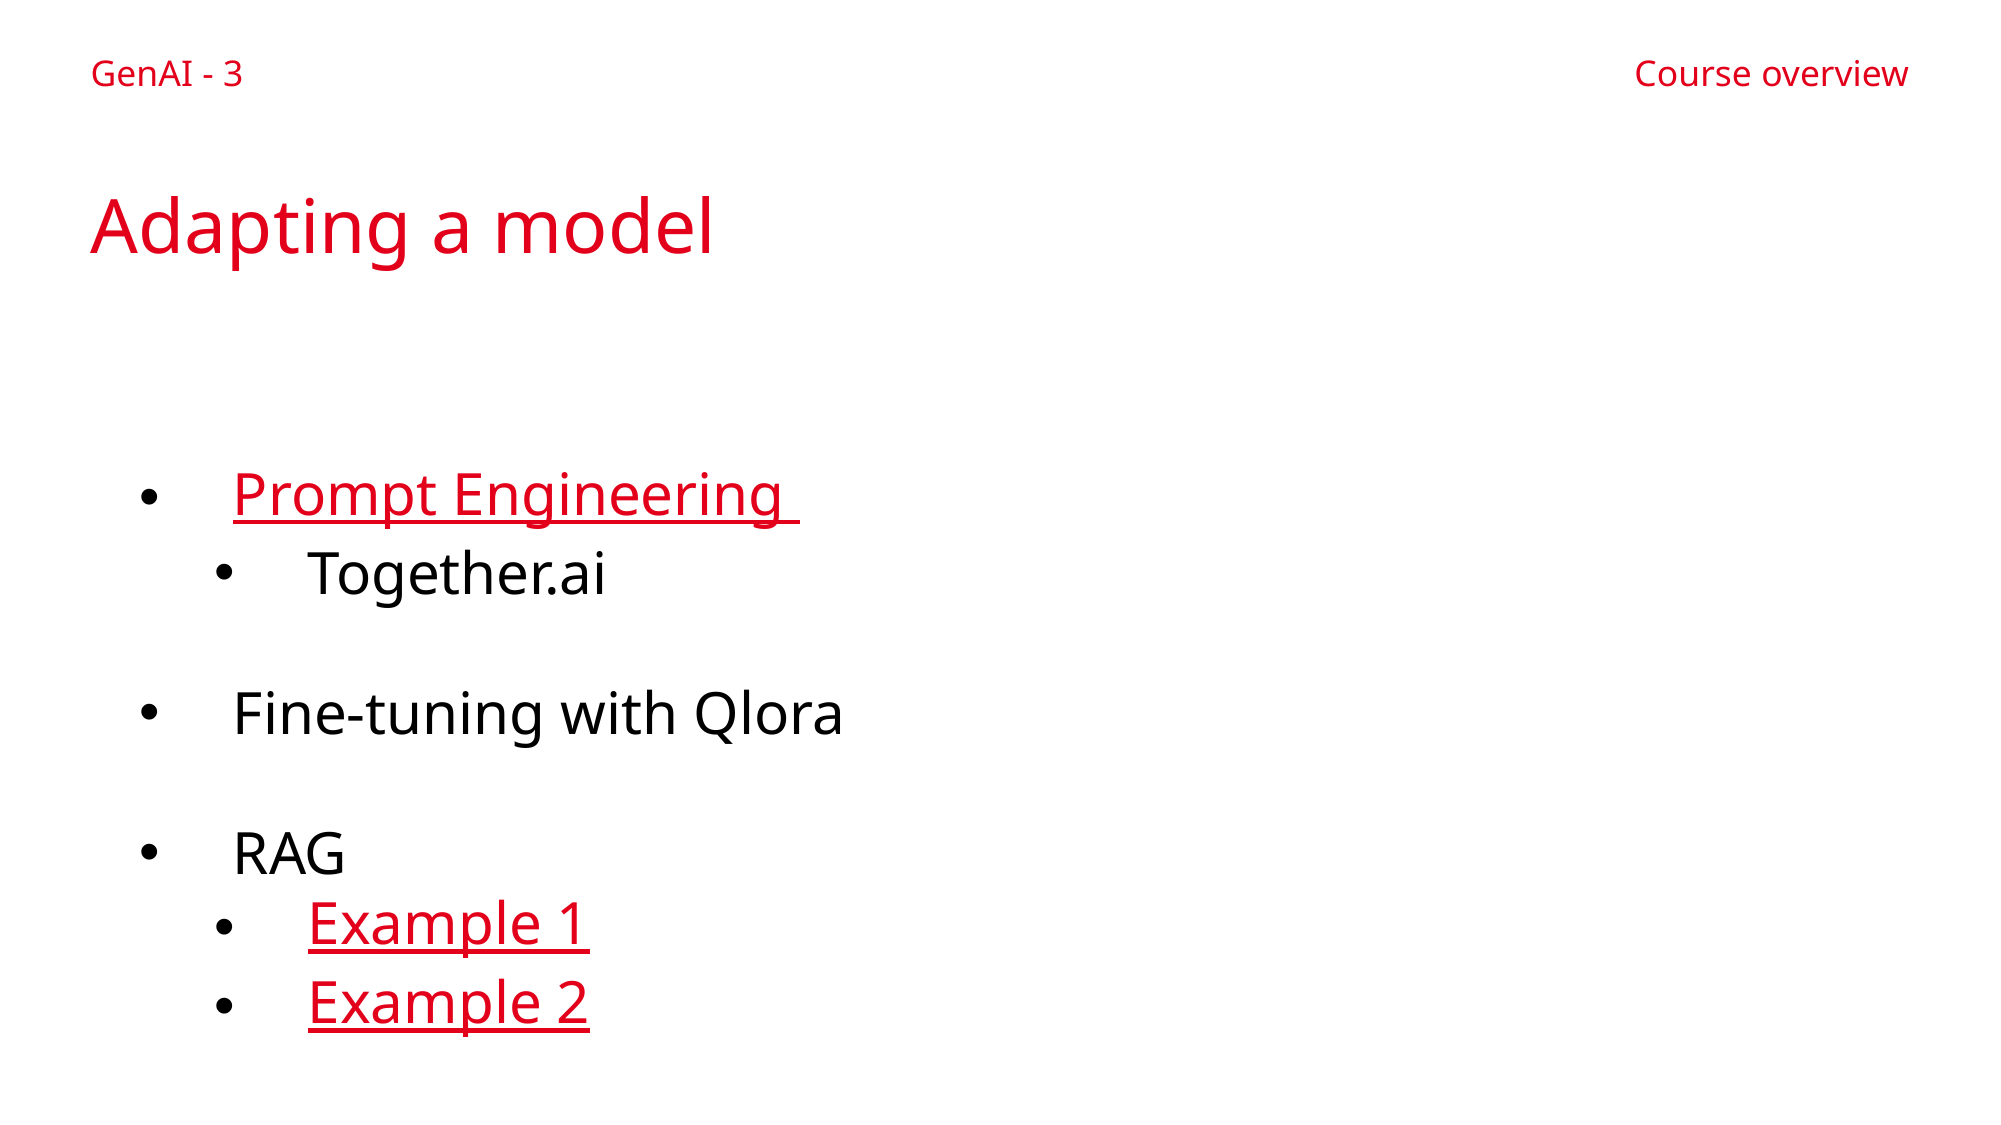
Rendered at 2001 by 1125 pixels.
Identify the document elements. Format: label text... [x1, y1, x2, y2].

text_box Prompt Engineering Together.ai Fine-tuning with Qlora RAG Example 1 Example 2 [124, 449, 1926, 1123]
list Course overview [1007, 50, 1916, 94]
footer GenAI - 3 [84, 50, 1000, 94]
title Adapting a model [84, 179, 1916, 270]
